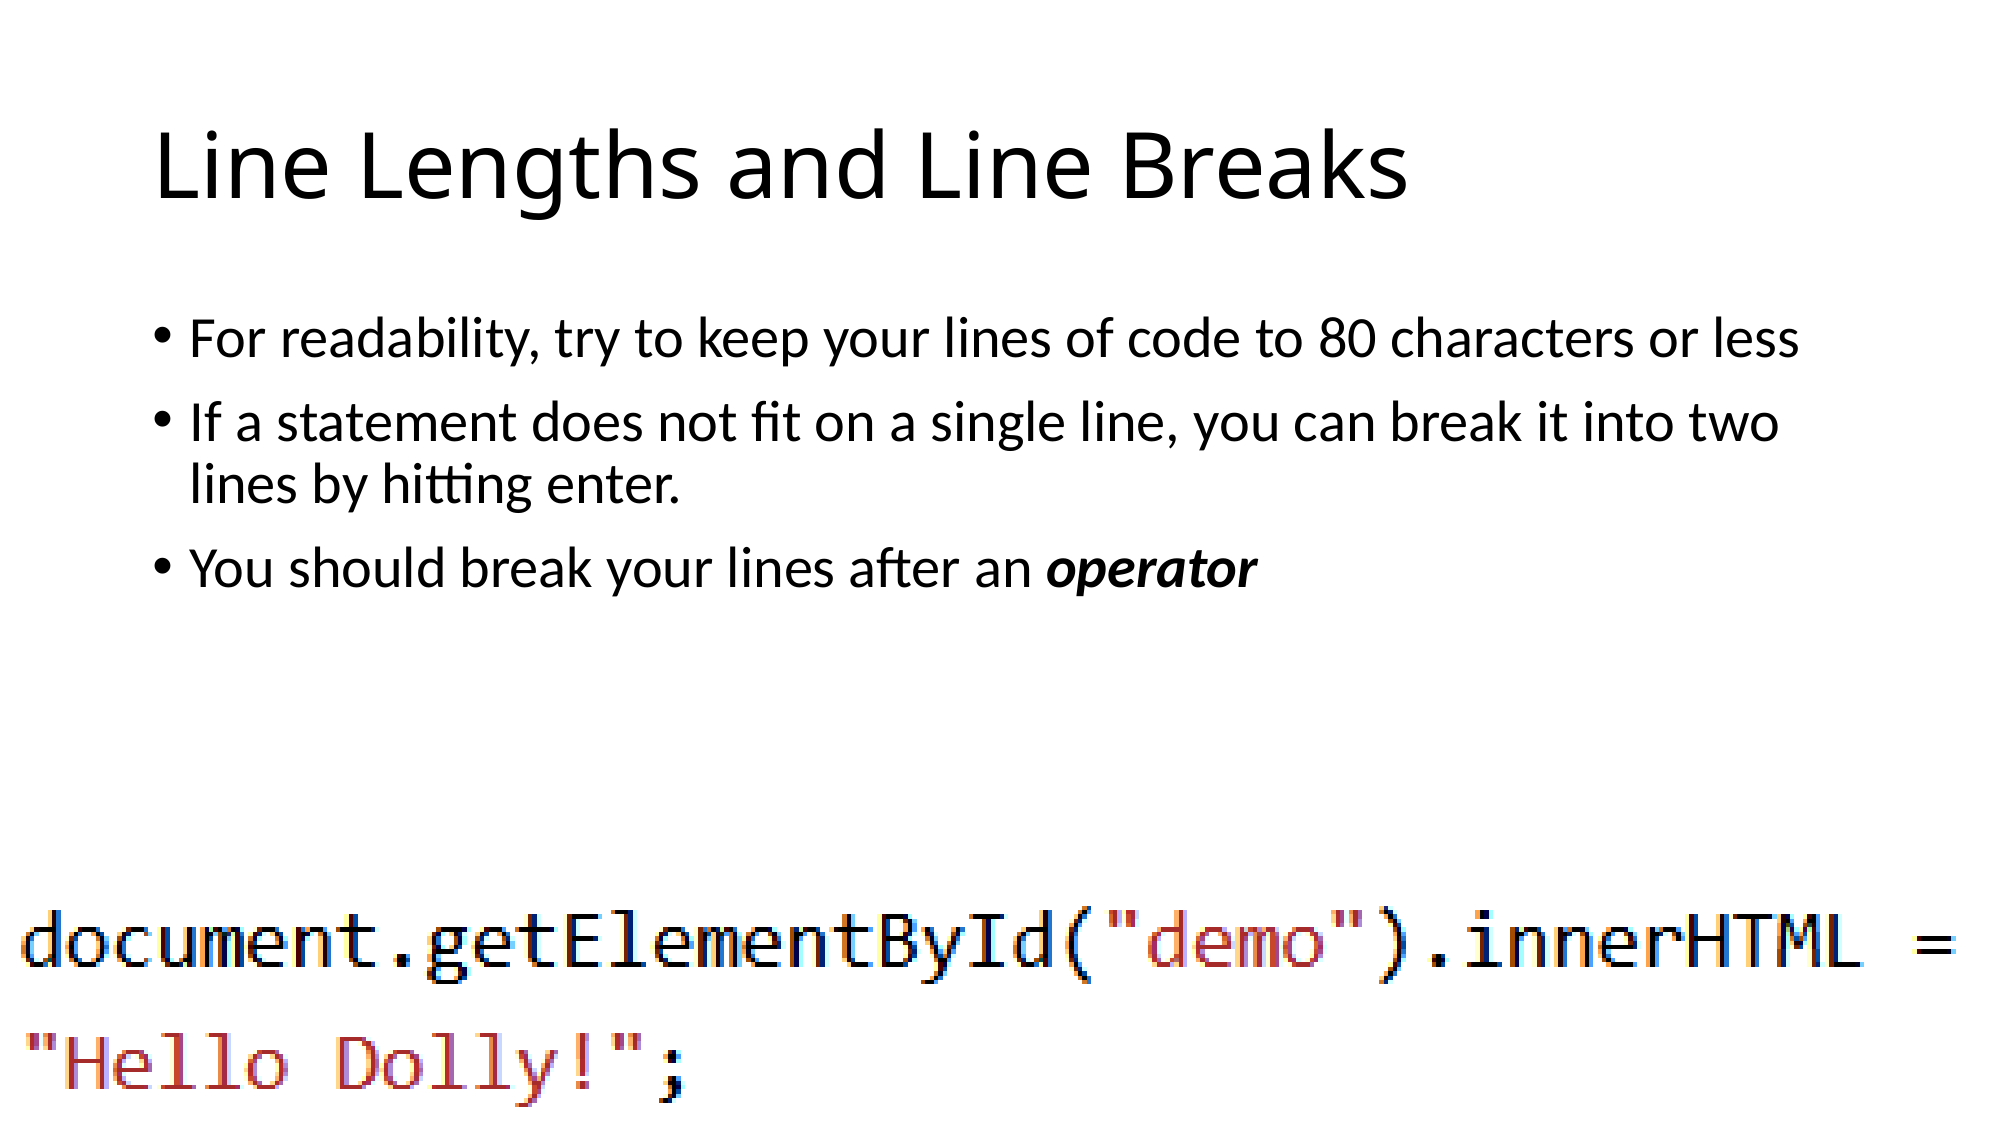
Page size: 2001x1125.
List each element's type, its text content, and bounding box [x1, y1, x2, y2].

picture [0, 871, 2000, 1125]
list For readability, try to keep your lines of code to 80 characters or less If a statement does not fit on a single line, you can break it into two lines by hitting enter. You should break your lines after an operator [137, 299, 1863, 871]
title Line Lengths and Line Breaks [137, 59, 1863, 278]
